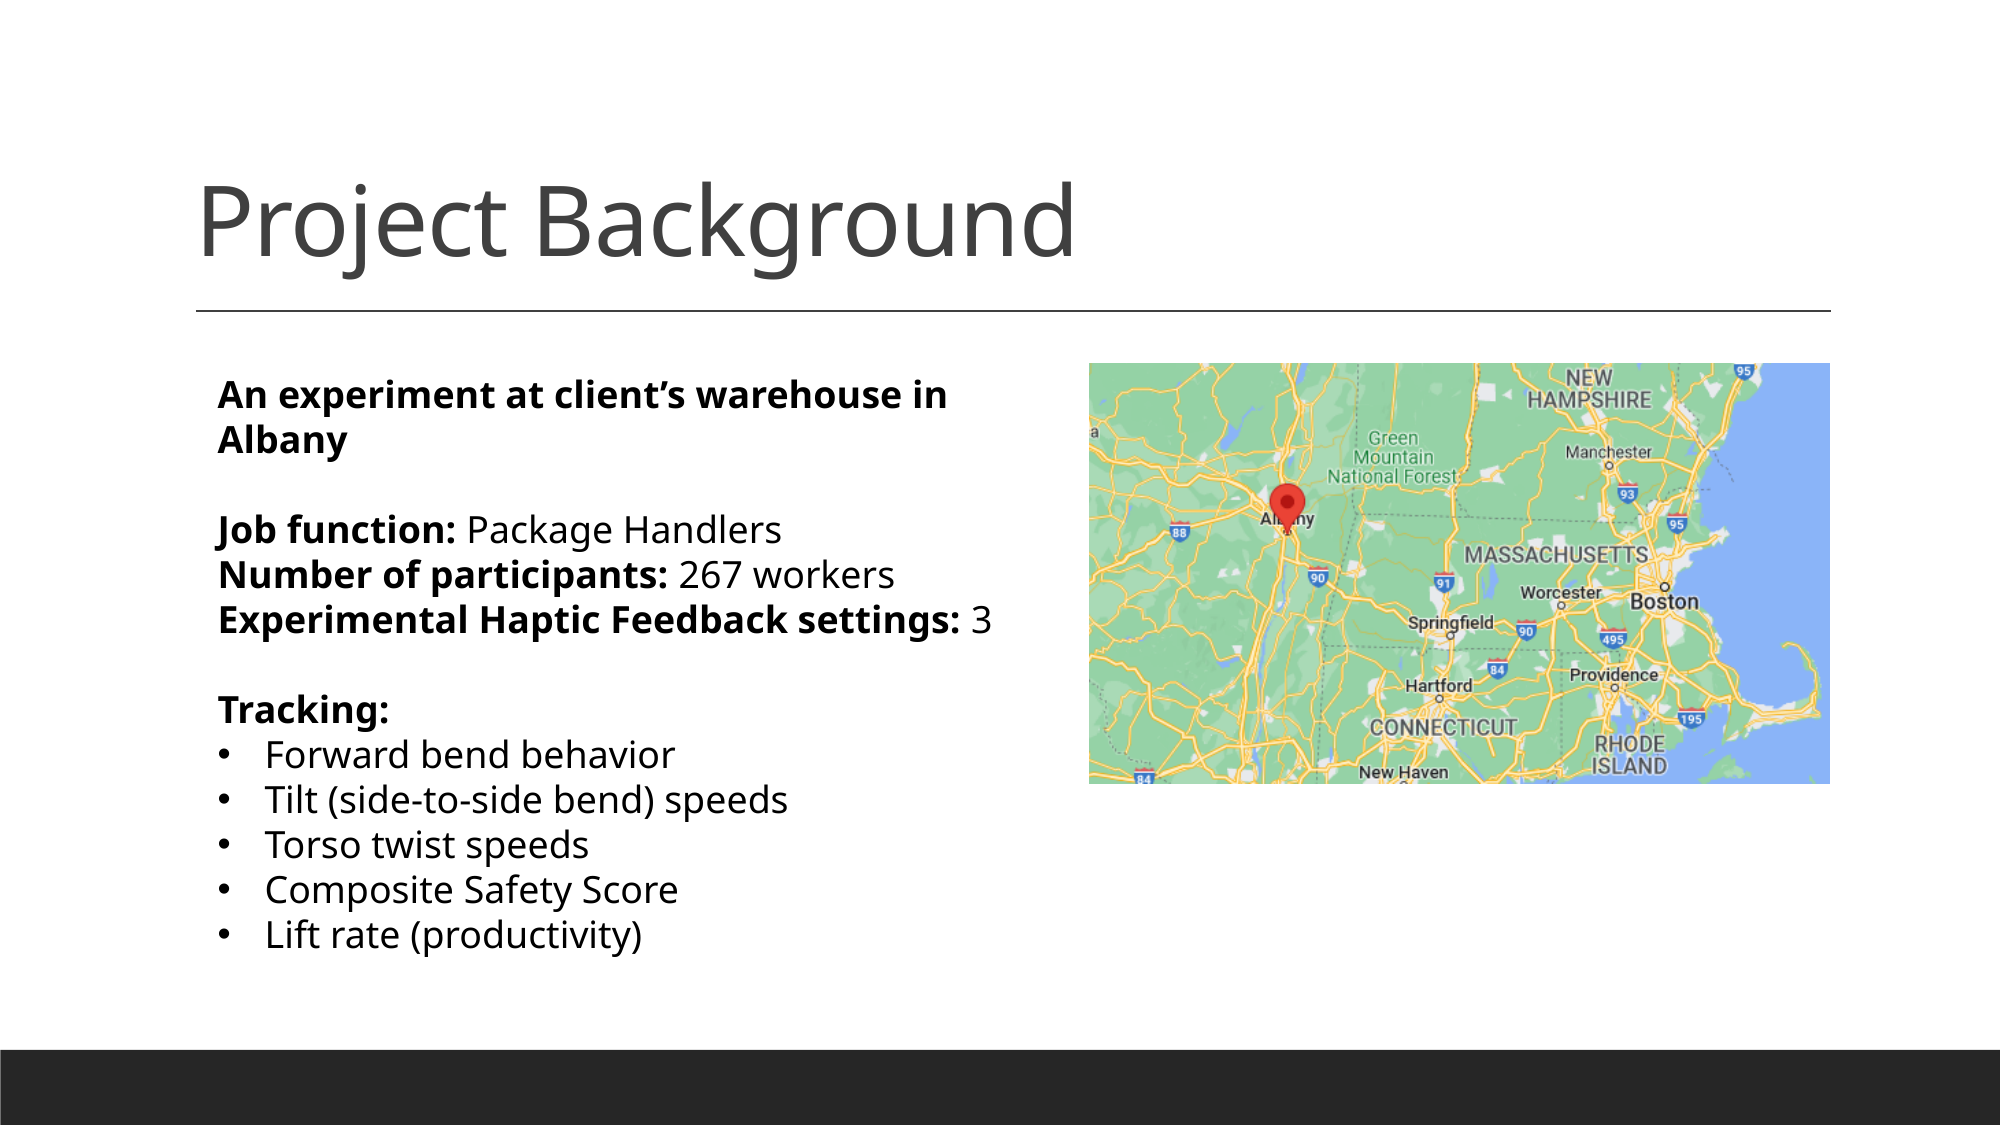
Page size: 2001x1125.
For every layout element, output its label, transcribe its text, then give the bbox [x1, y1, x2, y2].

text_box An experiment at client’s warehouse in Albany Job function: Package Handlers Number of participants: 267 workers Experimental Haptic Feedback settings: 3 Tracking: Forward bend behavior Tilt (side-to-side bend) speeds Torso twist speeds Composite Safety Score Lift rate (productivity) [202, 363, 1100, 963]
picture [1089, 362, 1831, 784]
title Project Background [180, 47, 1830, 285]
